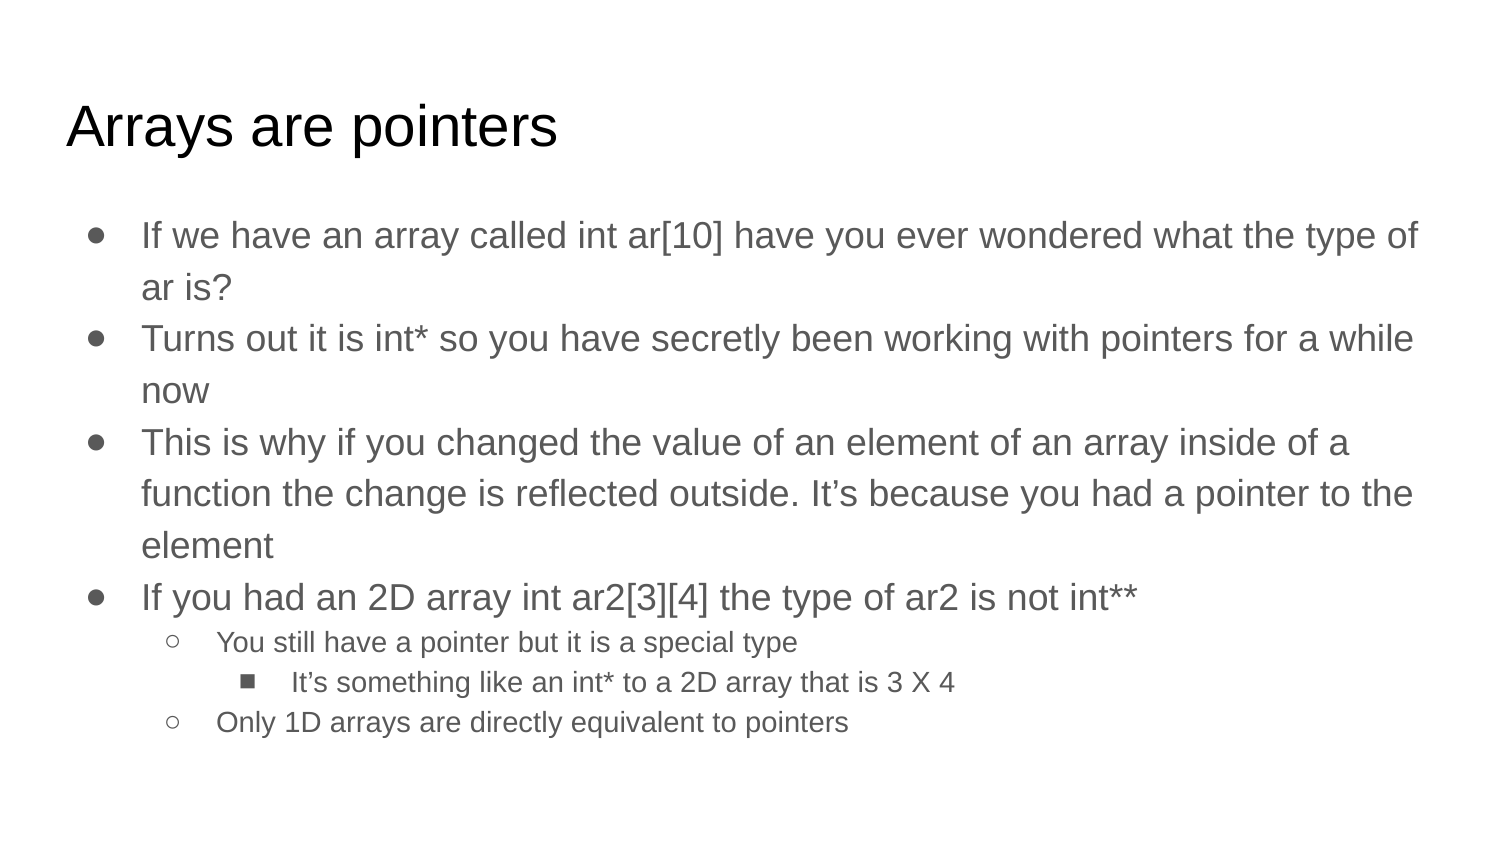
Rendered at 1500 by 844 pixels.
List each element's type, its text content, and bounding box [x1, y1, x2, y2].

list If we have an array called int ar[10] have you ever wondered what the type of ar is? Turns out it is int* so you have secretly been working with pointers for a while now This is why if you changed the value of an element of an array inside of a function the change is reflected outside. It’s because you had a pointer to the element If you had an 2D array int ar2[3][4] the type of ar2 is not int** You still have a pointer but it is a special type It’s something like an int* to a 2D array that is 3 X 4 Only 1D arrays are directly equivalent to pointers [51, 189, 1449, 750]
title Arrays are pointers [51, 72, 1449, 167]
